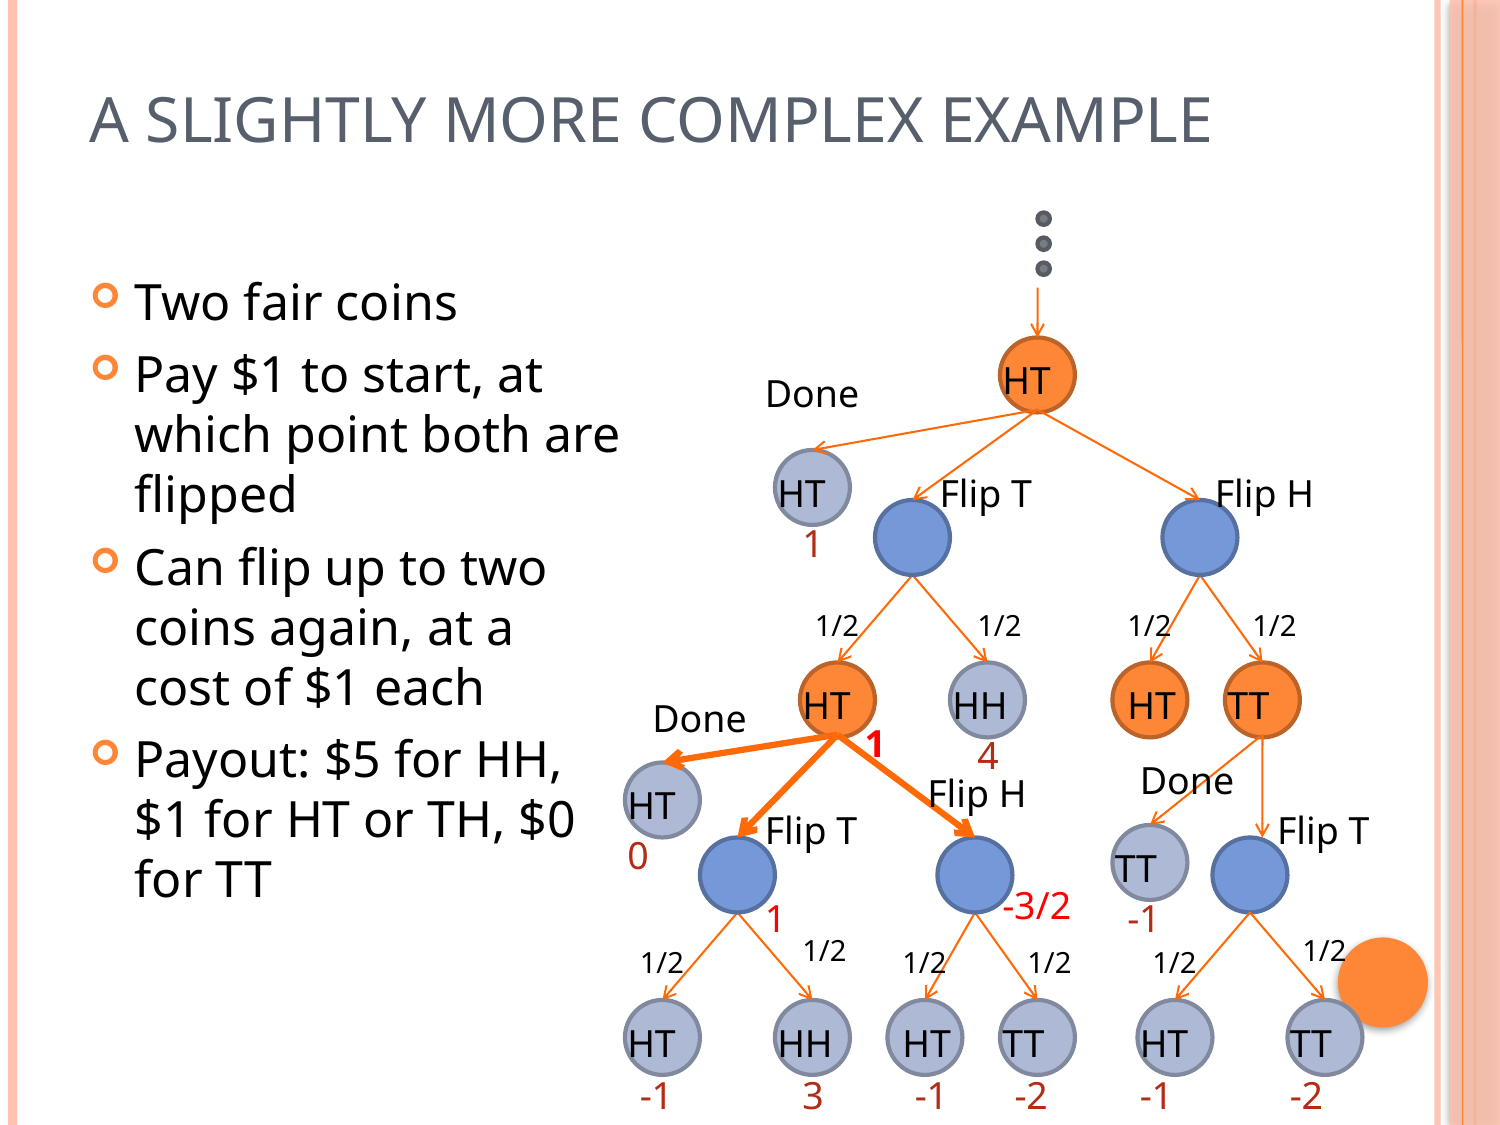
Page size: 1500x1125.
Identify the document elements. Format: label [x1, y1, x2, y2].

text_box [762, 997, 1425, 1125]
list [75, 262, 638, 1062]
title [75, 0, 1300, 163]
text_box [612, 335, 1426, 995]
text_box [1035, 260, 1052, 277]
text_box [612, 997, 750, 1125]
text_box [1035, 235, 1052, 253]
text_box [1035, 210, 1052, 227]
